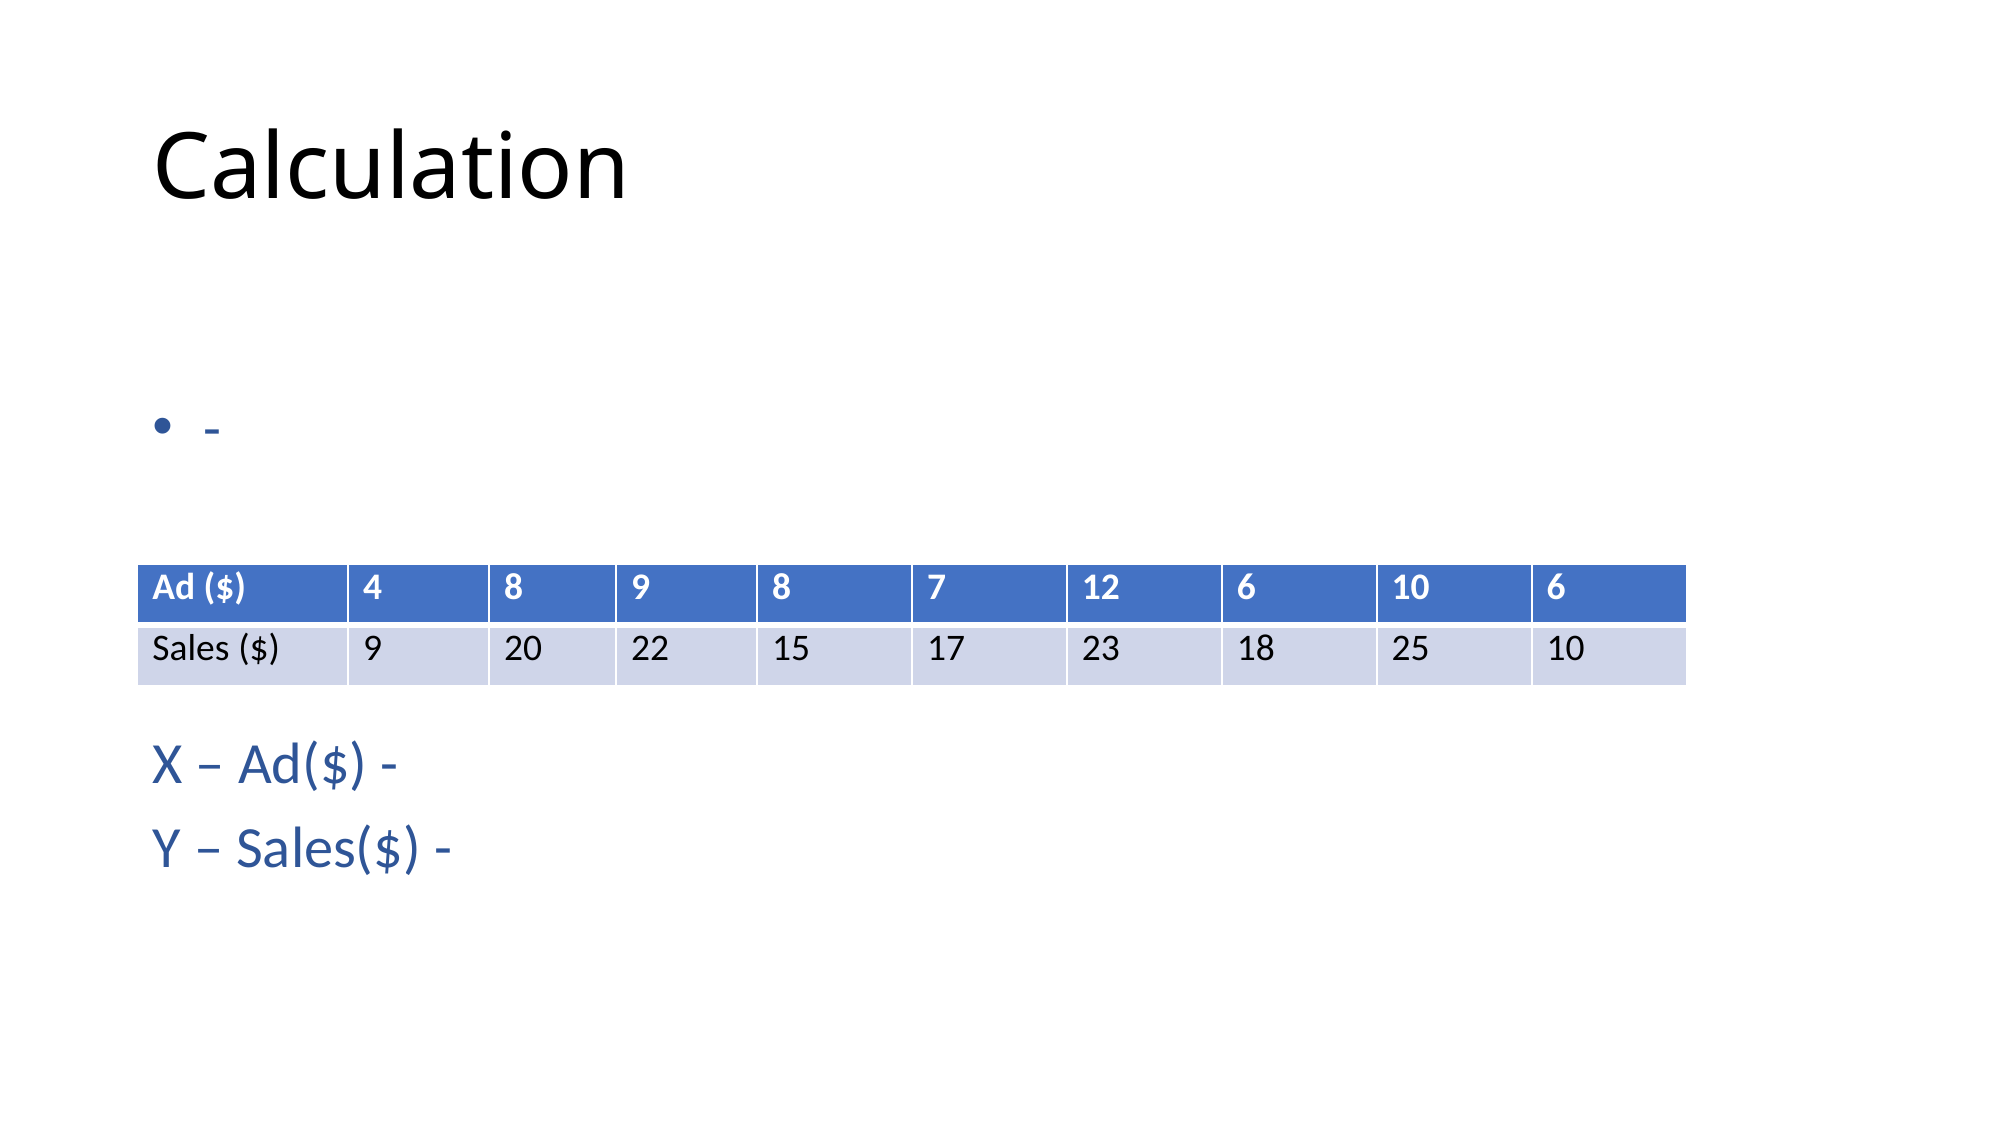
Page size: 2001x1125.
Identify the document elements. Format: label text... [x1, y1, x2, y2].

table_cell 15 [758, 628, 911, 685]
table_header 9 [617, 565, 756, 622]
table_cell 10 [1533, 628, 1686, 685]
table_header Ad ($) [138, 565, 347, 622]
table_header 8 [758, 565, 911, 622]
table_header 10 [1378, 565, 1531, 622]
table_cell Sales ($) [138, 628, 347, 685]
table_cell 9 [349, 628, 488, 685]
title Calculation [137, 59, 1863, 278]
table_header 7 [913, 565, 1066, 622]
table_cell 25 [1378, 628, 1531, 685]
table_header 4 [349, 565, 488, 622]
table_header 12 [1068, 565, 1221, 622]
table_cell 17 [913, 628, 1066, 685]
table_header 8 [490, 565, 615, 622]
table_cell 18 [1223, 628, 1376, 685]
table_header 6 [1533, 565, 1686, 622]
table_header 6 [1223, 565, 1376, 622]
table_cell 23 [1068, 628, 1221, 685]
table_cell 22 [617, 628, 756, 685]
table_cell 20 [490, 628, 615, 685]
